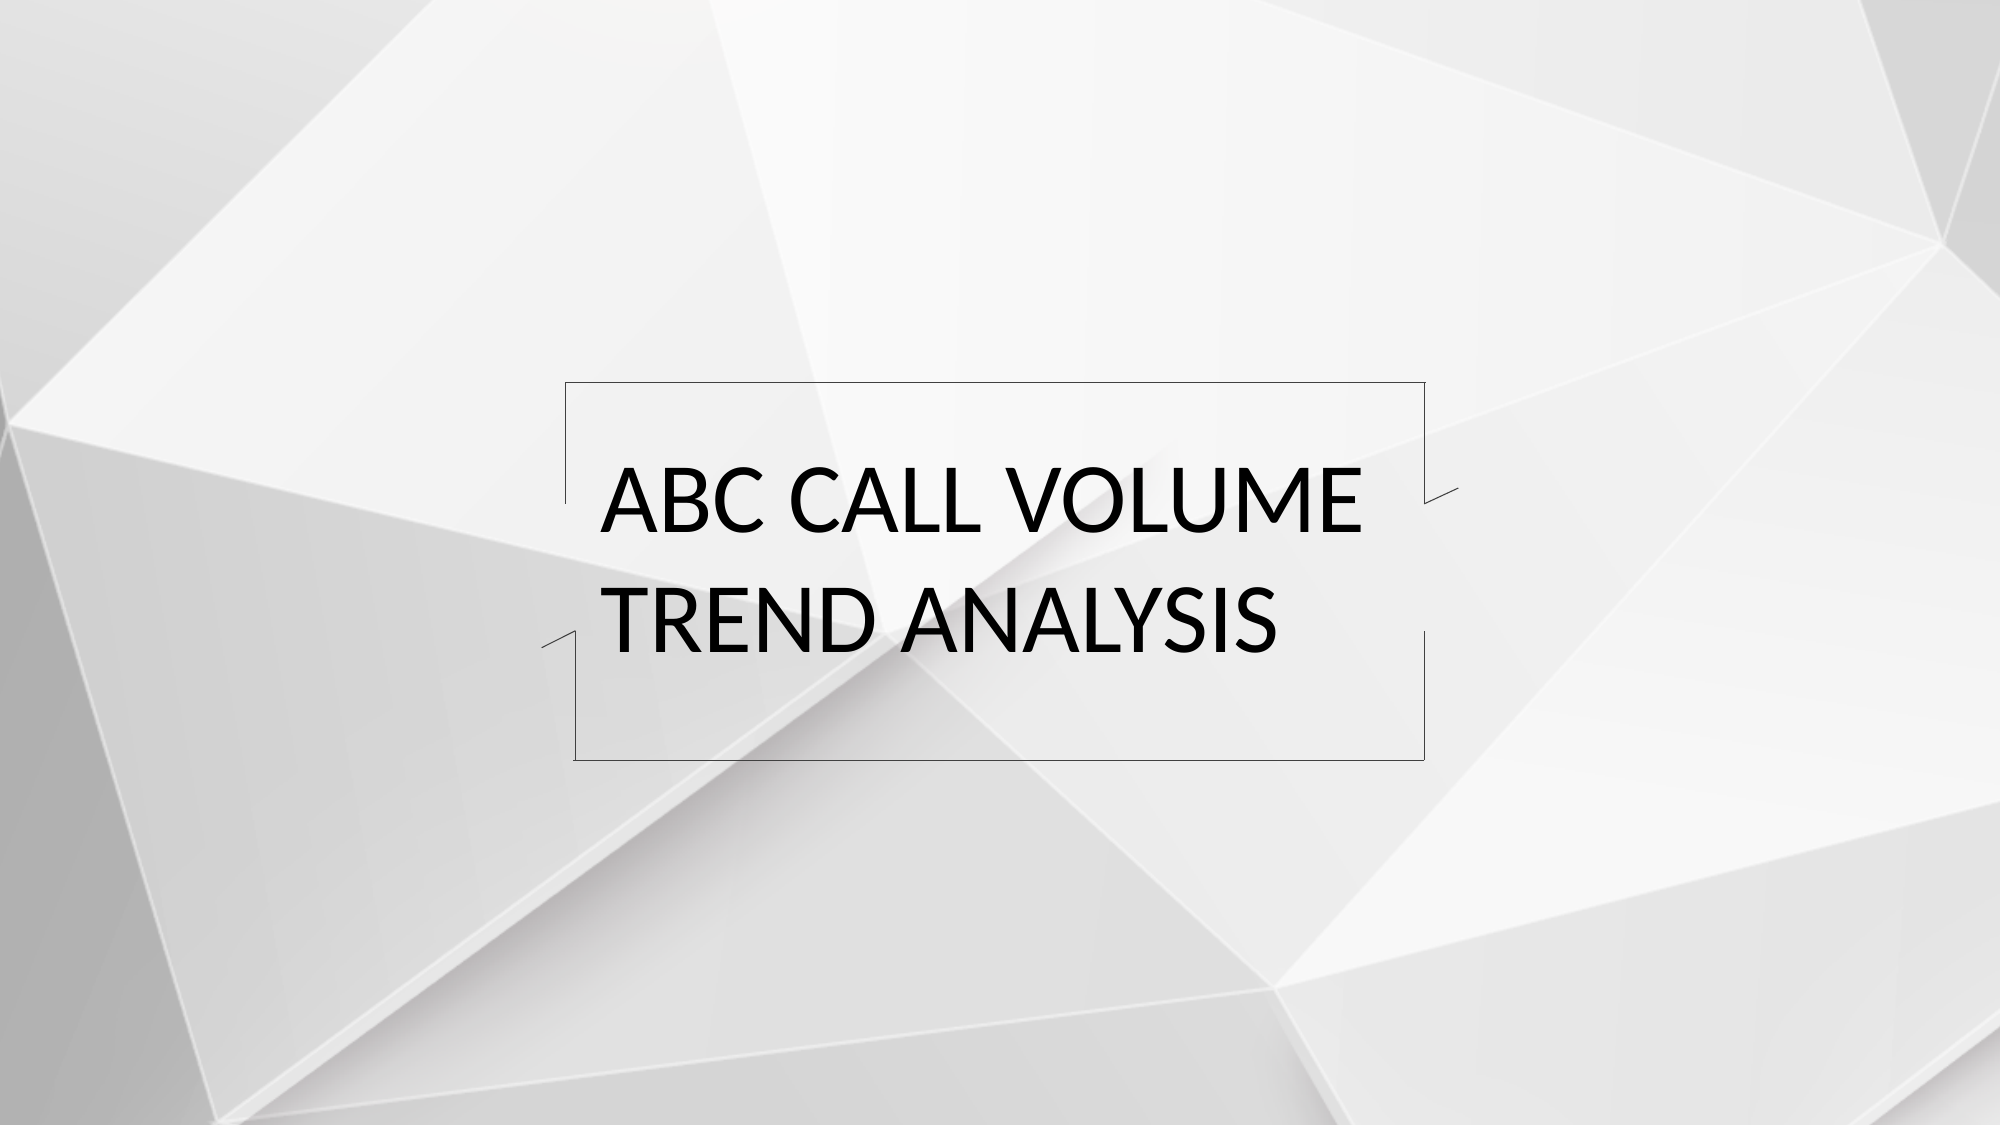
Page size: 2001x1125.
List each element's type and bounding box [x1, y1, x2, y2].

picture [0, 0, 2000, 1125]
text_box [541, 322, 1459, 761]
